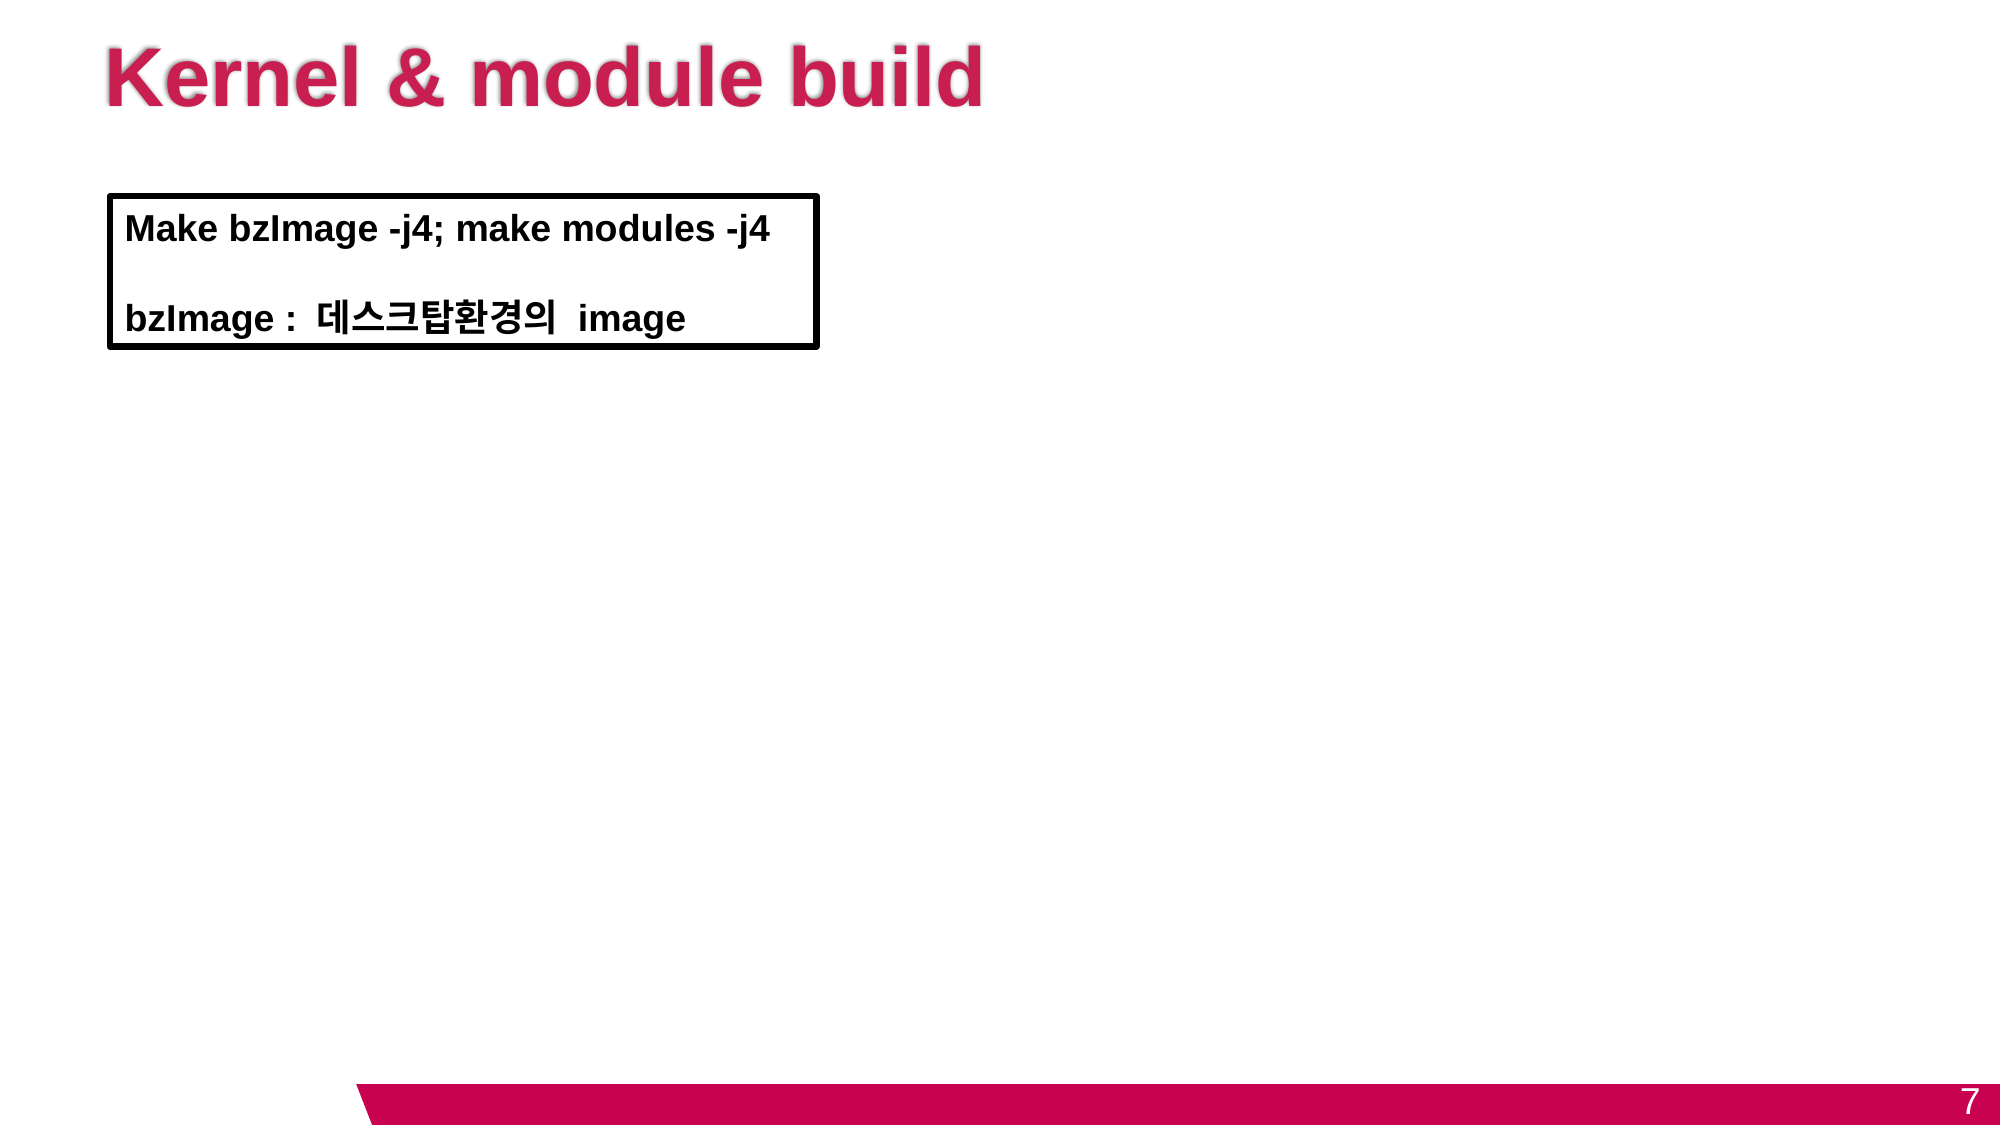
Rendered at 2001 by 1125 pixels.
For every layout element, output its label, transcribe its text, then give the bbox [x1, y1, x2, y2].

text_box Make bzImage -j4; make modules -j4 bzImage : 데스크탑환경의 image [109, 196, 817, 347]
title Kernel & module build [89, 19, 1473, 124]
slide_number 7 [1872, 1069, 1996, 1125]
